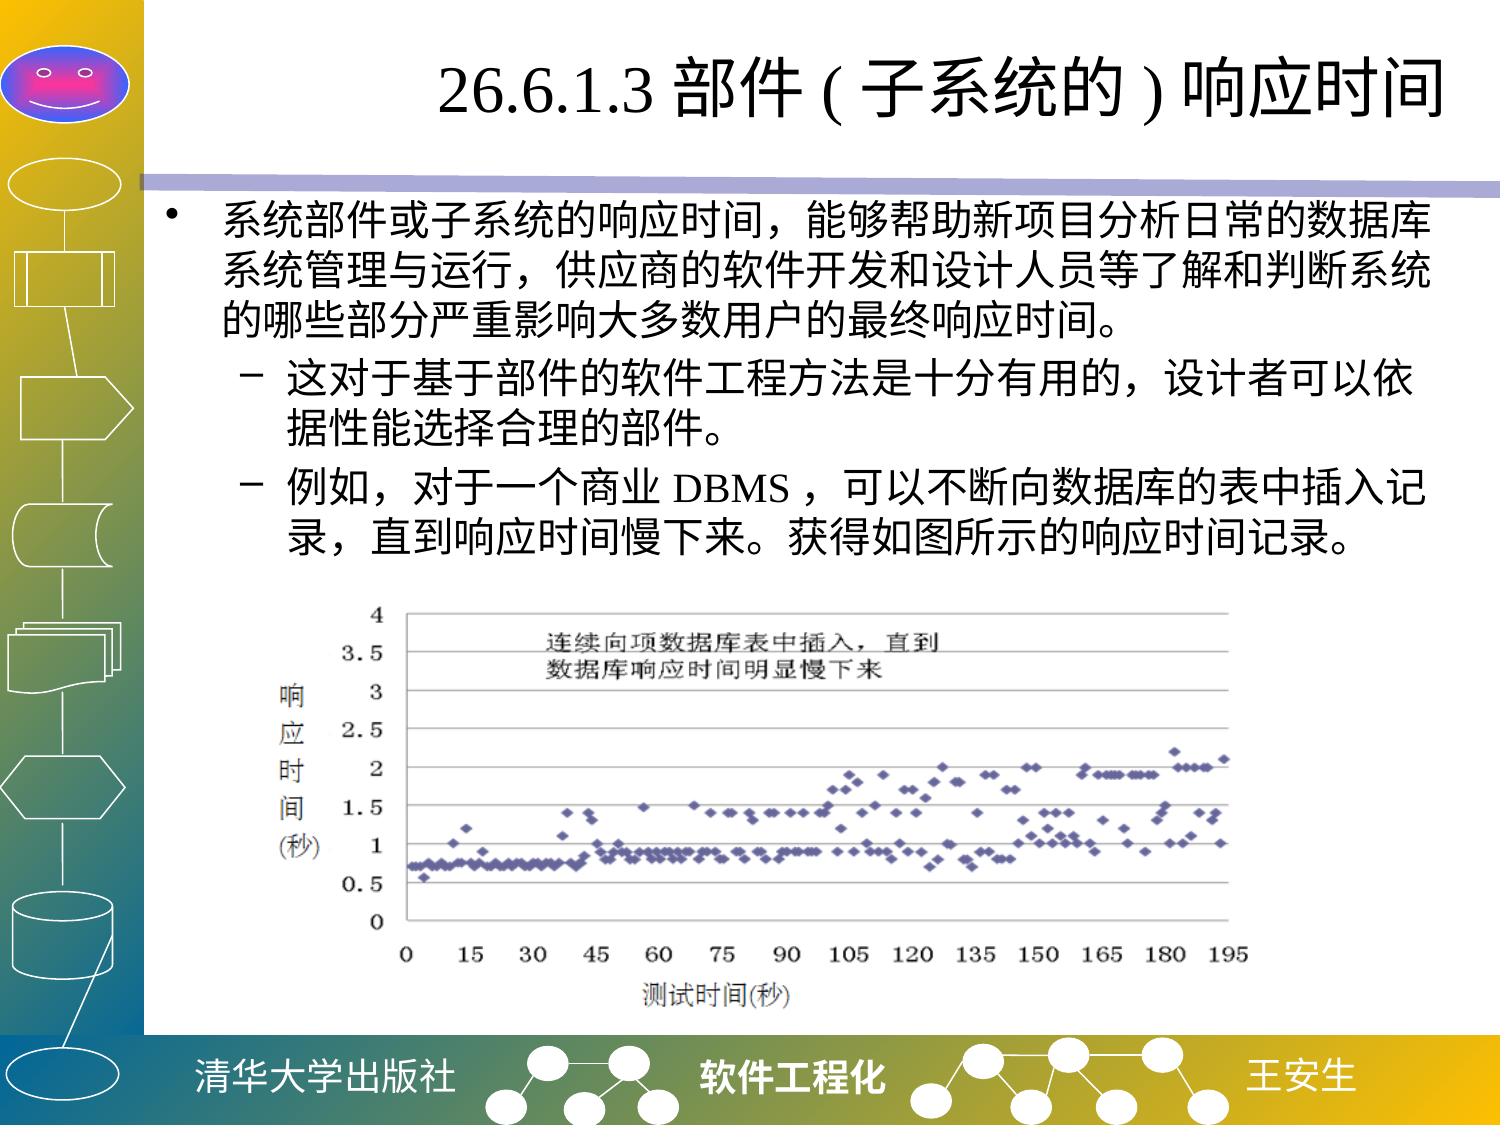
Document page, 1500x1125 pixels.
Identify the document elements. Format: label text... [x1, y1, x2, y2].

list 系统部件或子系统的响应时间，能够帮助新项目分析日常的数据库系统管理与运行，供应商的软件开发和设计人员等了解和判断系统的哪些部分严重影响大多数用户的最终响应时间。 这对于基于部件的软件工程方法是十分有用的，设计者可以依据性能选择合理的部件。 例如，对于一个商业DBMS，可以不断向数据库的表中插入记录，直到响应时间慢下来。获得如图所示的响应时间记录。 [149, 185, 1463, 472]
title 26.6.1.3部件(子系统的)响应时间 [187, 24, 1463, 147]
picture [253, 584, 1284, 1027]
